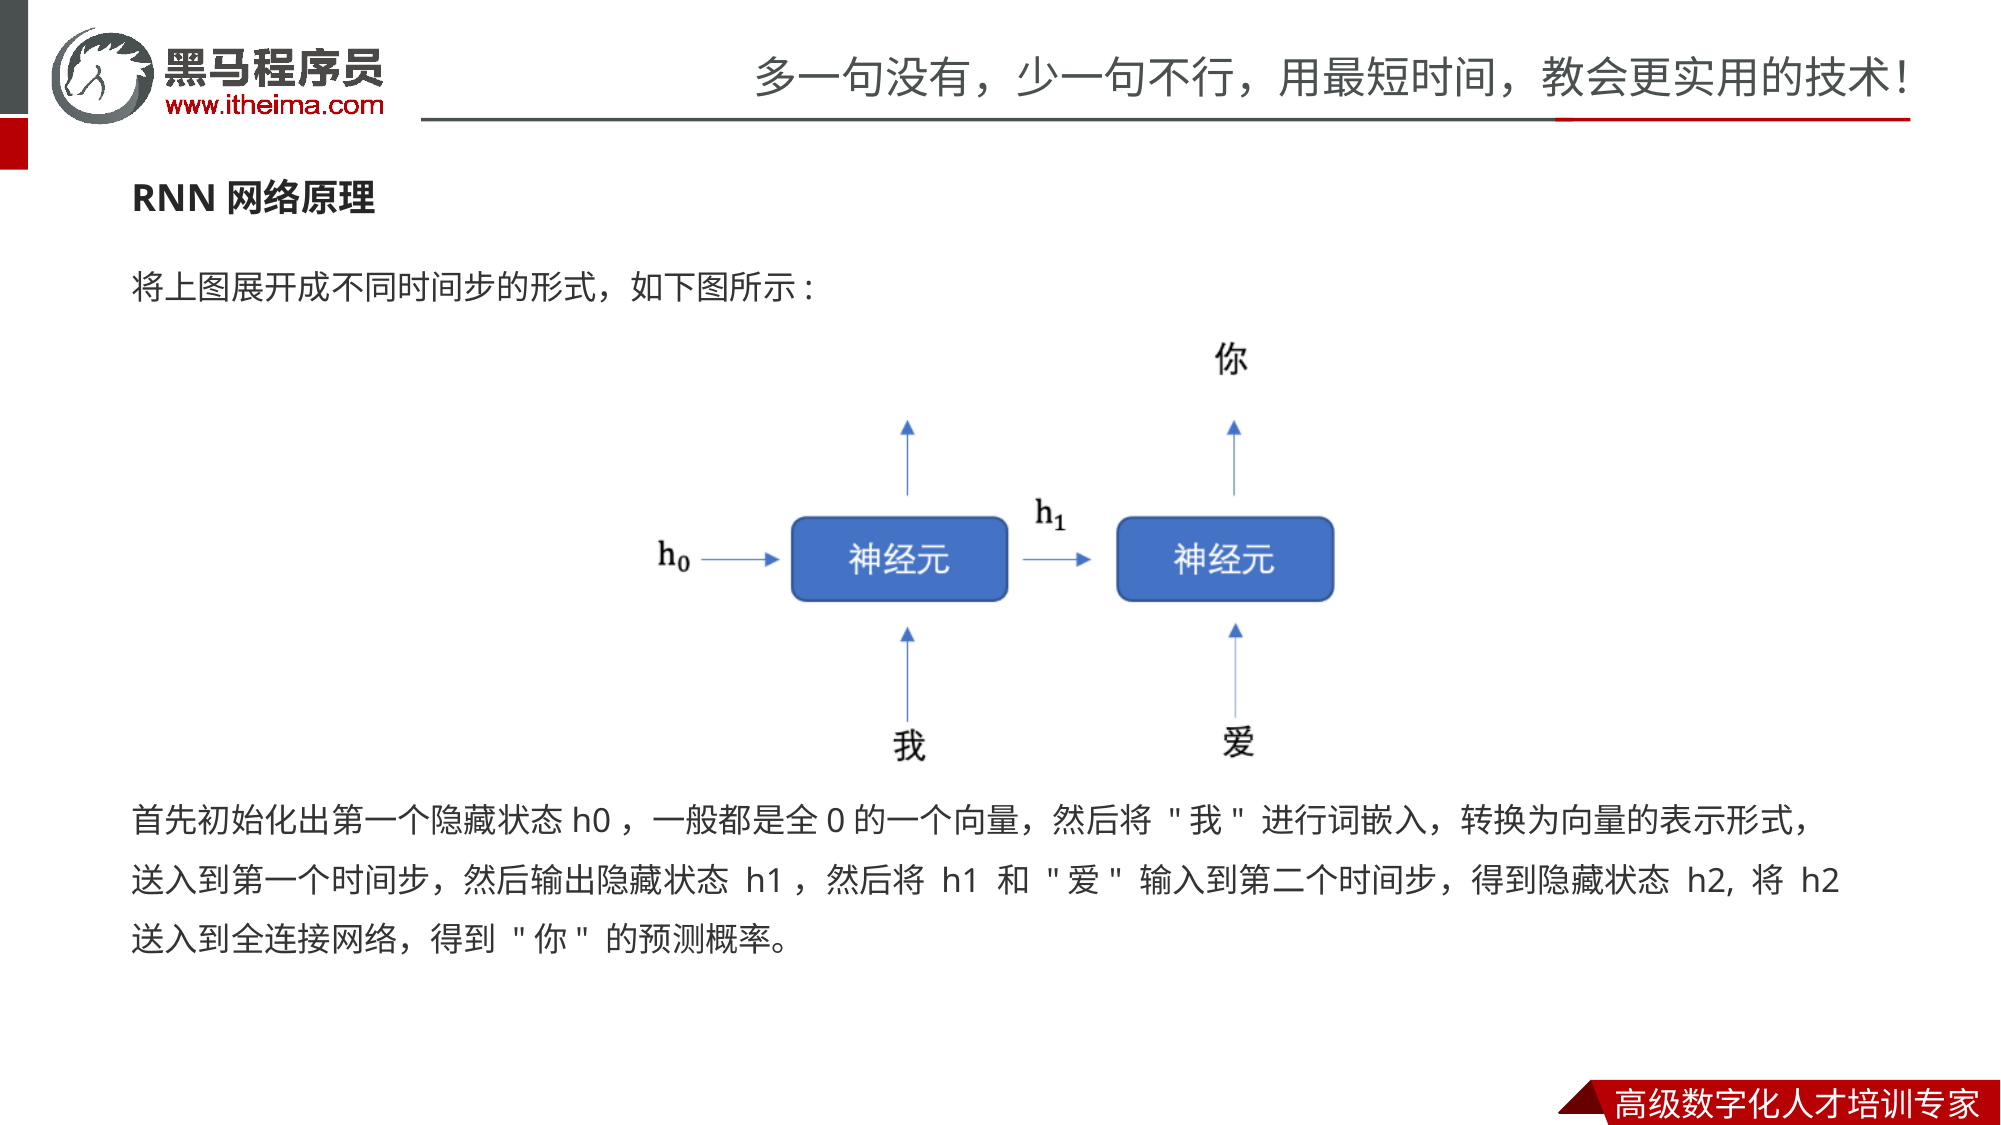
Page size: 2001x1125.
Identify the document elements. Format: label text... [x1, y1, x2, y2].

picture [651, 323, 1349, 773]
picture [50, 26, 384, 125]
list RNN网络原理 [116, 154, 1872, 239]
list 将上图展开成不同时间步的形式，如下图所示: 首先初始化出第一个隐藏状态h0，一般都是全0的一个向量，然后将 "我" 进行词嵌入，转换为向量的表示形式，送入到第一个时间步，然后输出隐藏状态 h1，然后将 h1 和 "爱" 输入到第二个时间步，得到隐藏状态 h2, 将 h2 送入到全连接网络，得到 "你" 的预测概率。 [116, 239, 1872, 1125]
